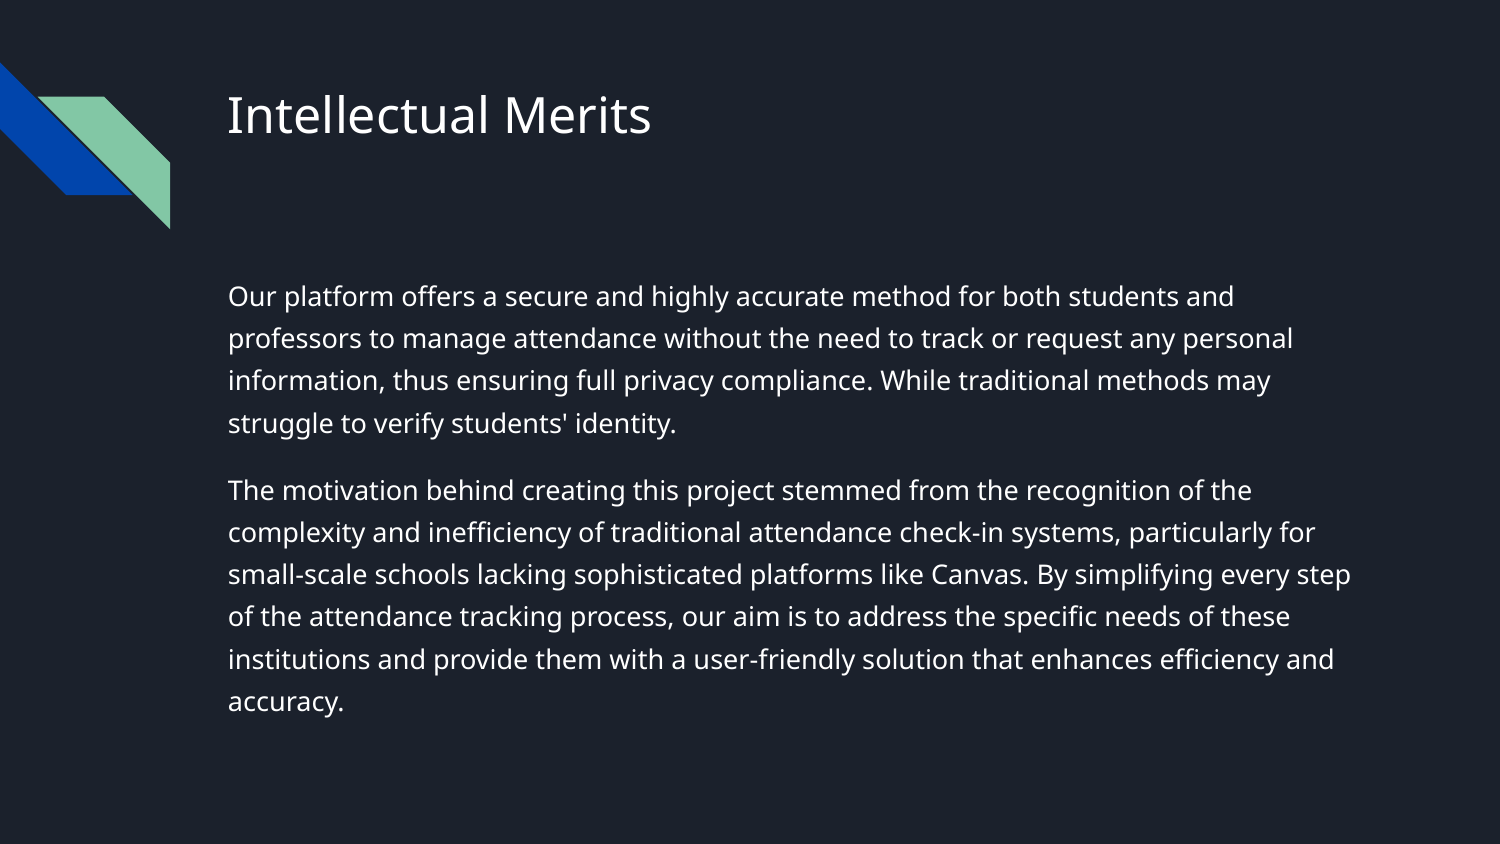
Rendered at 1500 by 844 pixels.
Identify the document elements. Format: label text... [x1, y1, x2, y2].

list Our platform offers a secure and highly accurate method for both students and professors to manage attendance without the need to track or request any personal information, thus ensuring full privacy compliance. While traditional methods may struggle to verify students' identity. The motivation behind creating this project stemmed from the recognition of the complexity and inefficiency of traditional attendance check-in systems, particularly for small-scale schools lacking sophisticated platforms like Canvas. By simplifying every step of the attendance tracking process, our aim is to address the specific needs of these institutions and provide them with a user-friendly solution that enhances efficiency and accuracy. [212, 257, 1368, 735]
title Intellectual Merits [212, 64, 1368, 215]
